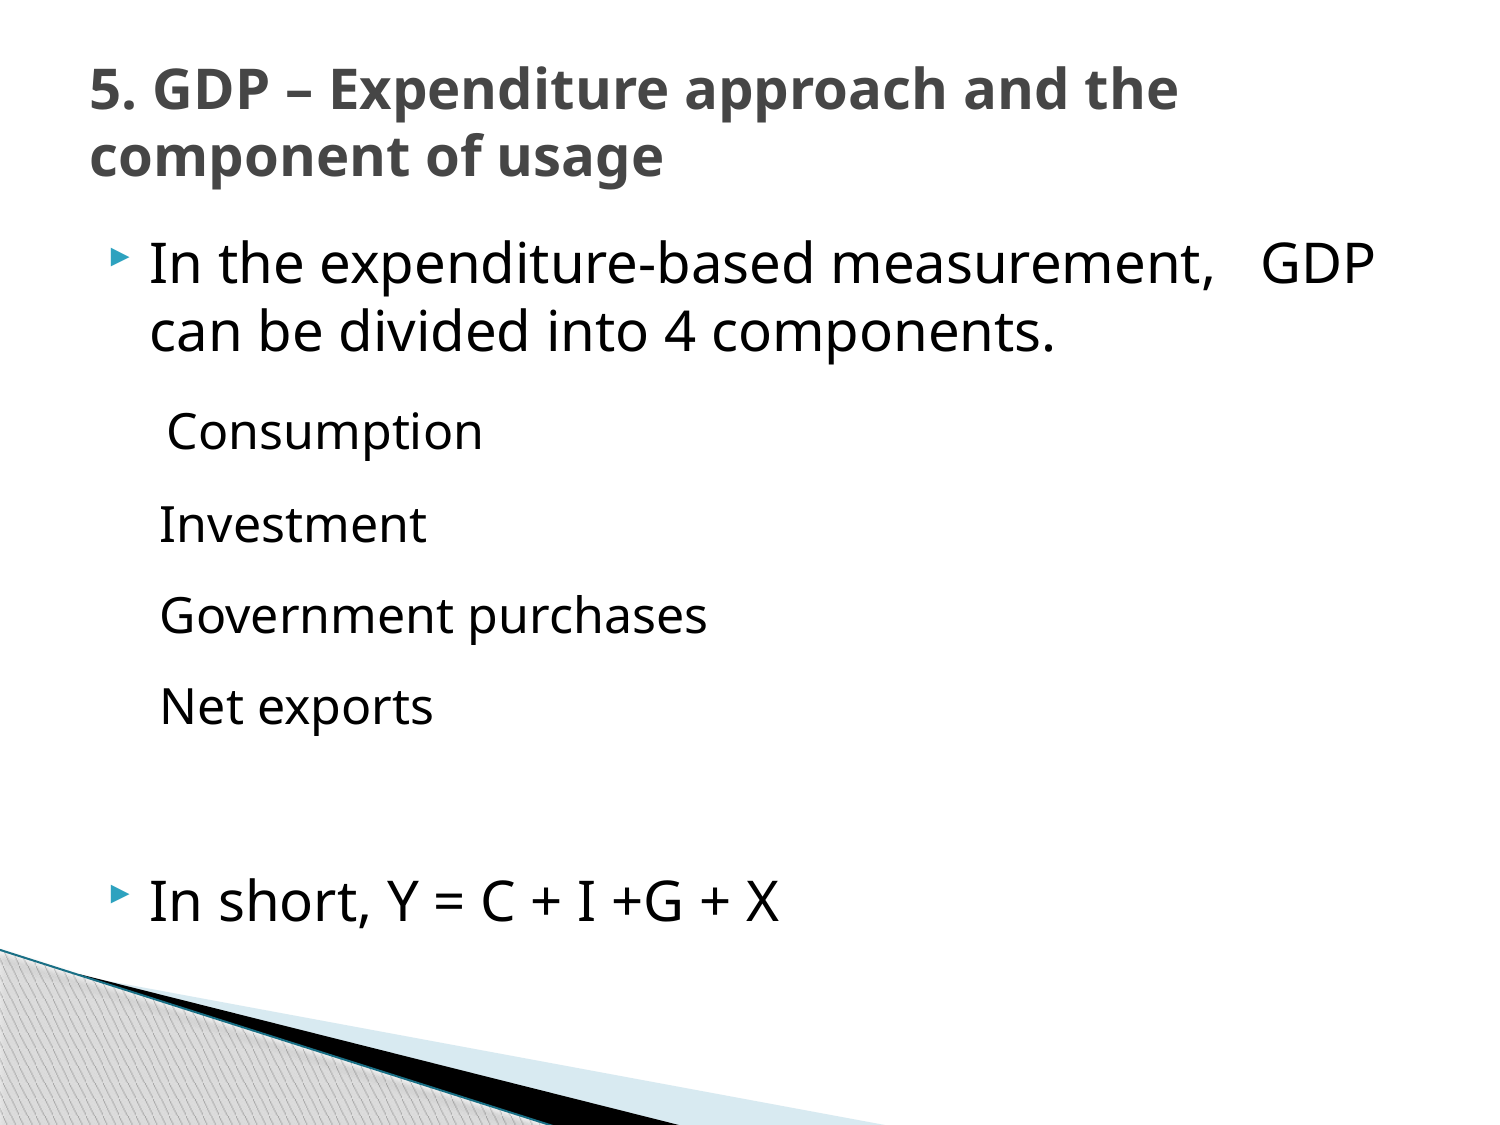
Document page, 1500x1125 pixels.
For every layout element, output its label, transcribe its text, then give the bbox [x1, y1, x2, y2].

title 5. GDP – Expenditure approach and the component of usage [75, 45, 1425, 197]
text_box [171, 349, 1386, 823]
list In the expenditure-based measurement, GDP can be divided into 4 components. Consumption Investment Government purchases Net exports In short, Y = C + I +G + X [75, 219, 1425, 941]
